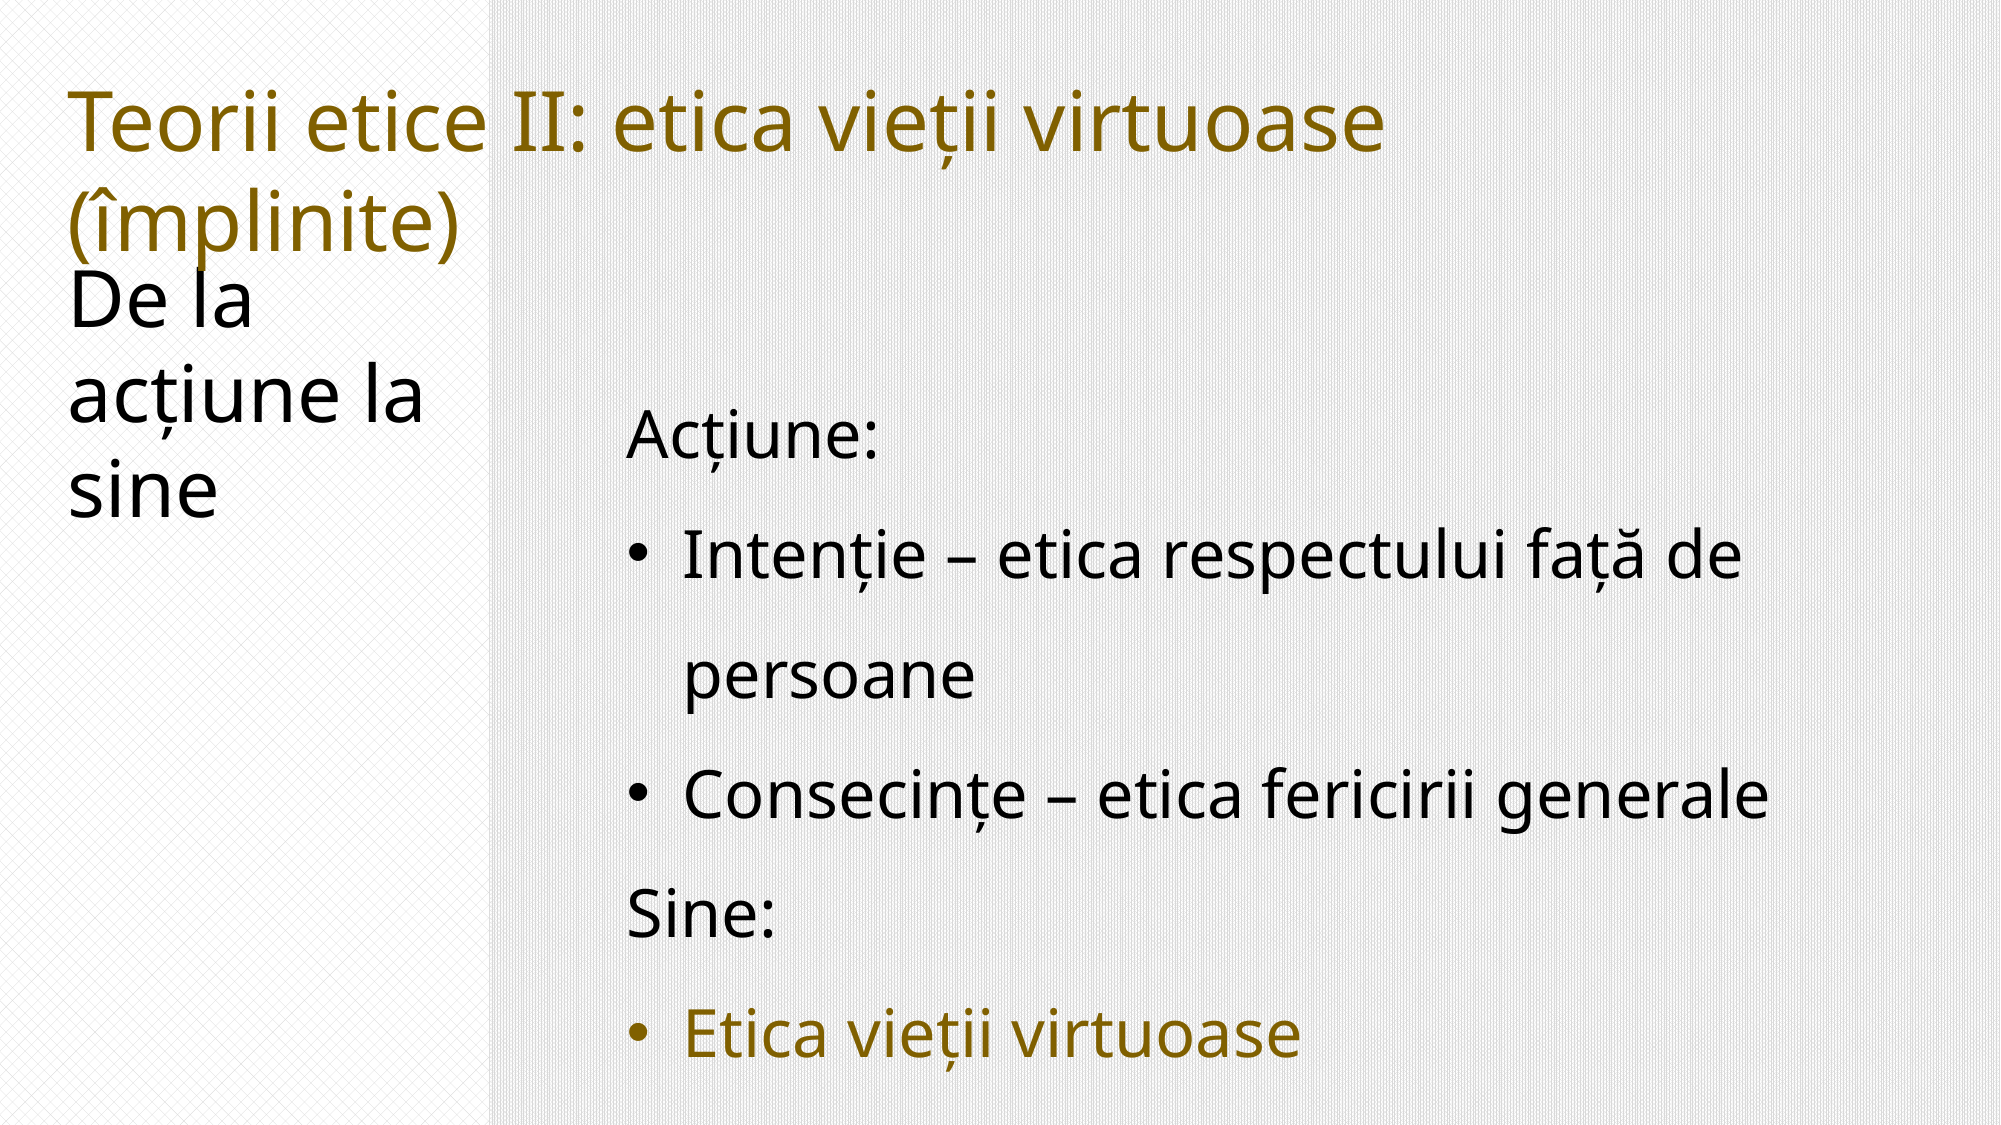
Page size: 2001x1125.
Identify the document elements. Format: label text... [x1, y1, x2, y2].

text_box De la acțiune la sine [52, 276, 490, 541]
text_box Acțiune: Intenție – etica respectului față de persoane Consecințe – etica fericirii generale Sine: Etica vieții virtuoase [611, 344, 2000, 1079]
text_box [0, 0, 490, 1125]
text_box Teorii etice II: etica vieții virtuoase (împlinite) [52, 61, 1574, 276]
